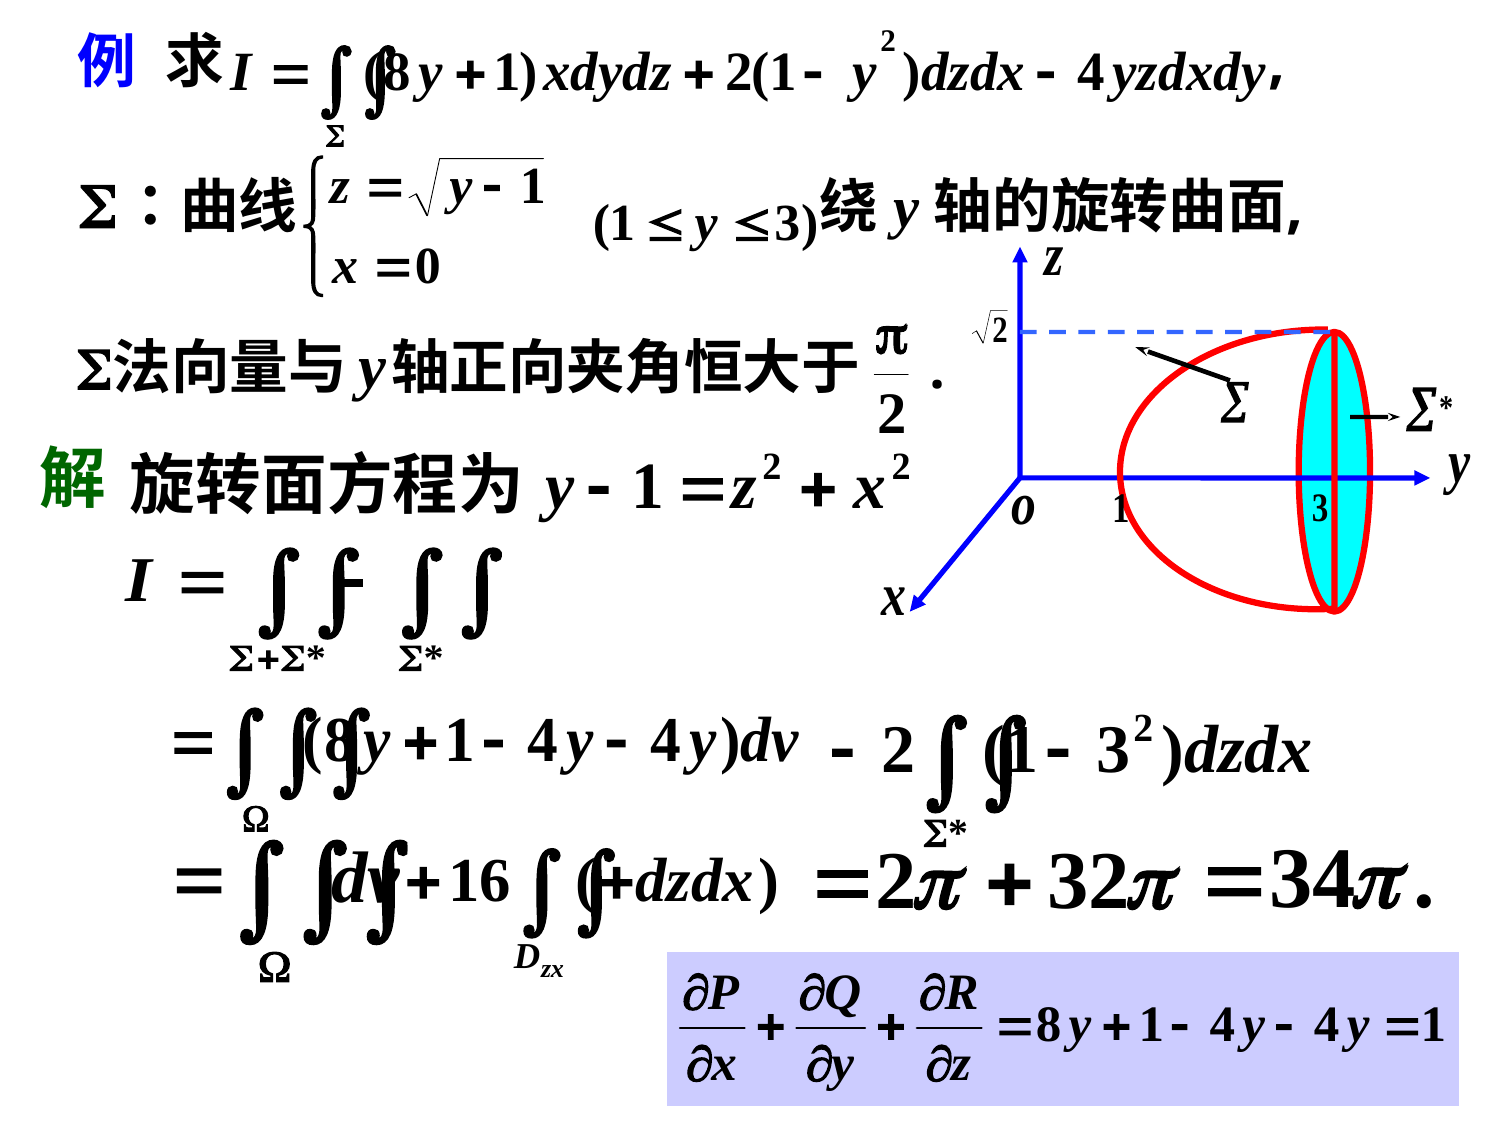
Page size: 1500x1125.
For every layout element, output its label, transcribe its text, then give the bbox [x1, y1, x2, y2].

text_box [796, 832, 1181, 930]
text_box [666, 952, 1459, 1106]
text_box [77, 22, 1348, 466]
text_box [874, 243, 1476, 622]
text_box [166, 822, 408, 988]
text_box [820, 692, 1327, 831]
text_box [159, 686, 810, 843]
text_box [121, 437, 869, 537]
text_box 解 [24, 437, 116, 525]
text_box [1186, 827, 1448, 930]
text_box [111, 526, 503, 682]
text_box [395, 827, 788, 995]
